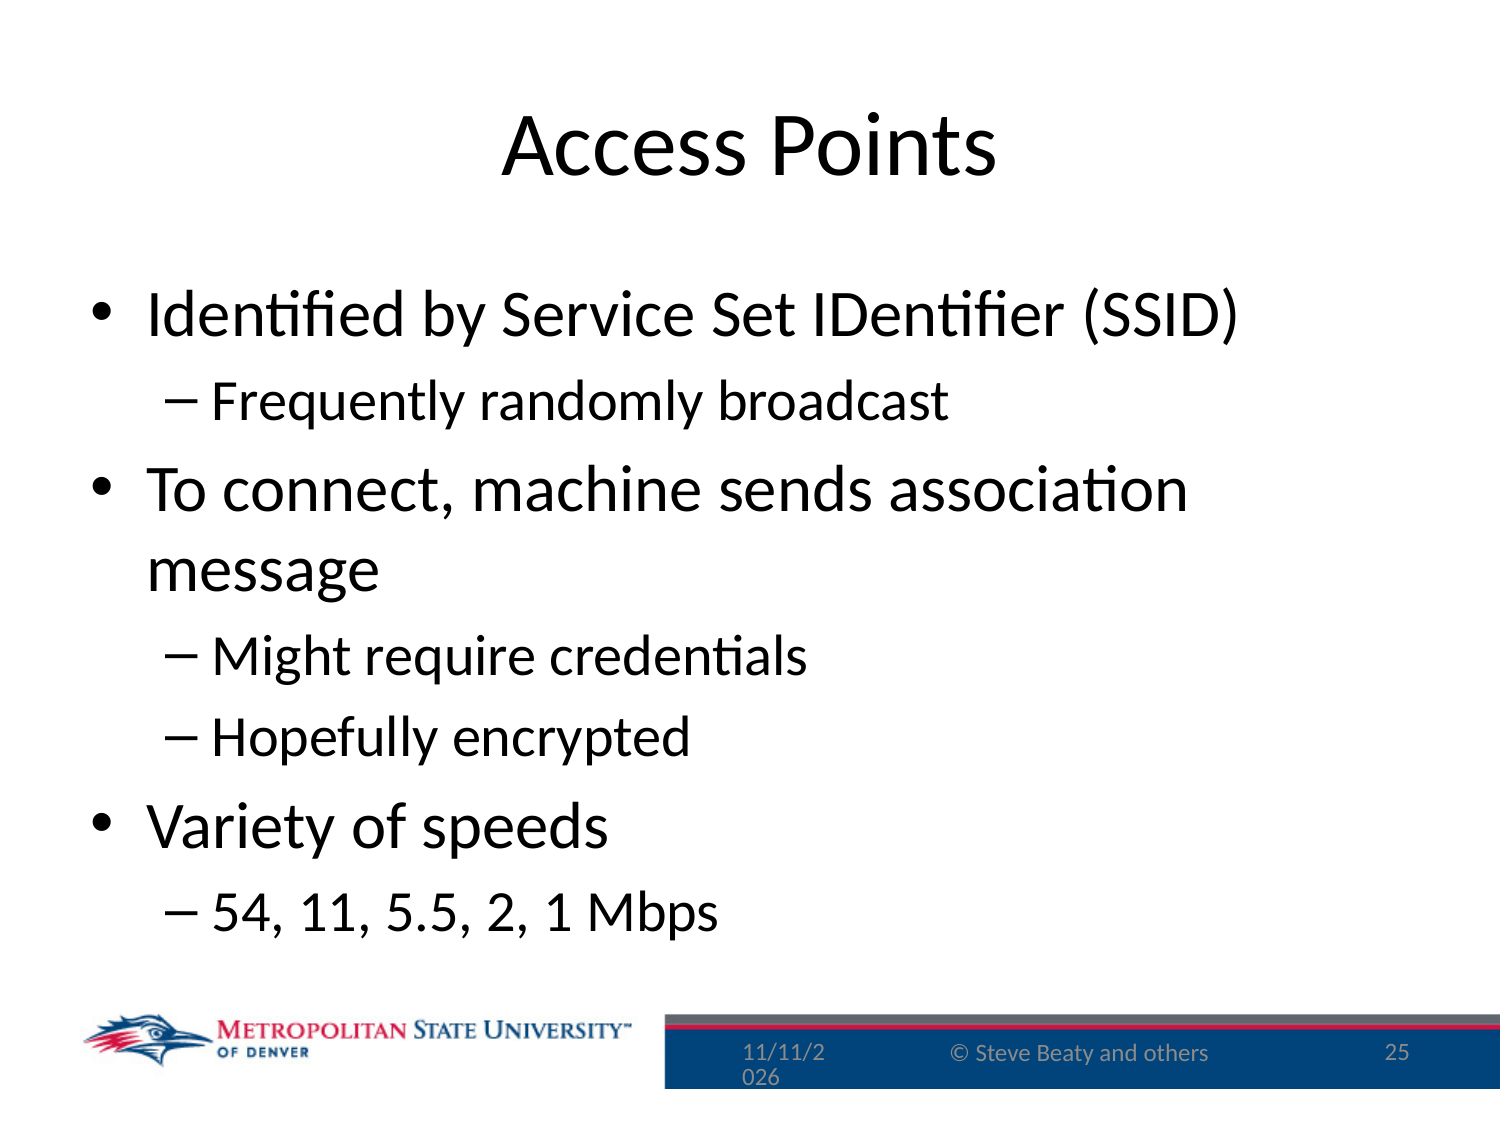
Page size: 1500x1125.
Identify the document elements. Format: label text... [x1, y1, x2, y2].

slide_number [727, 1020, 842, 1081]
footer © Steve Beaty and others [841, 1021, 1317, 1082]
list Identified by Service Set IDentifier (SSID) Frequently randomly broadcast To connect, machine sends association message Might require credentials Hopefully encrypted Variety of speeds 54, 11, 5.5, 2, 1 Mbps [75, 262, 1425, 1005]
title Access Points [75, 45, 1425, 233]
slide_number 25 [1316, 1020, 1425, 1081]
picture [44, 1012, 1500, 1089]
